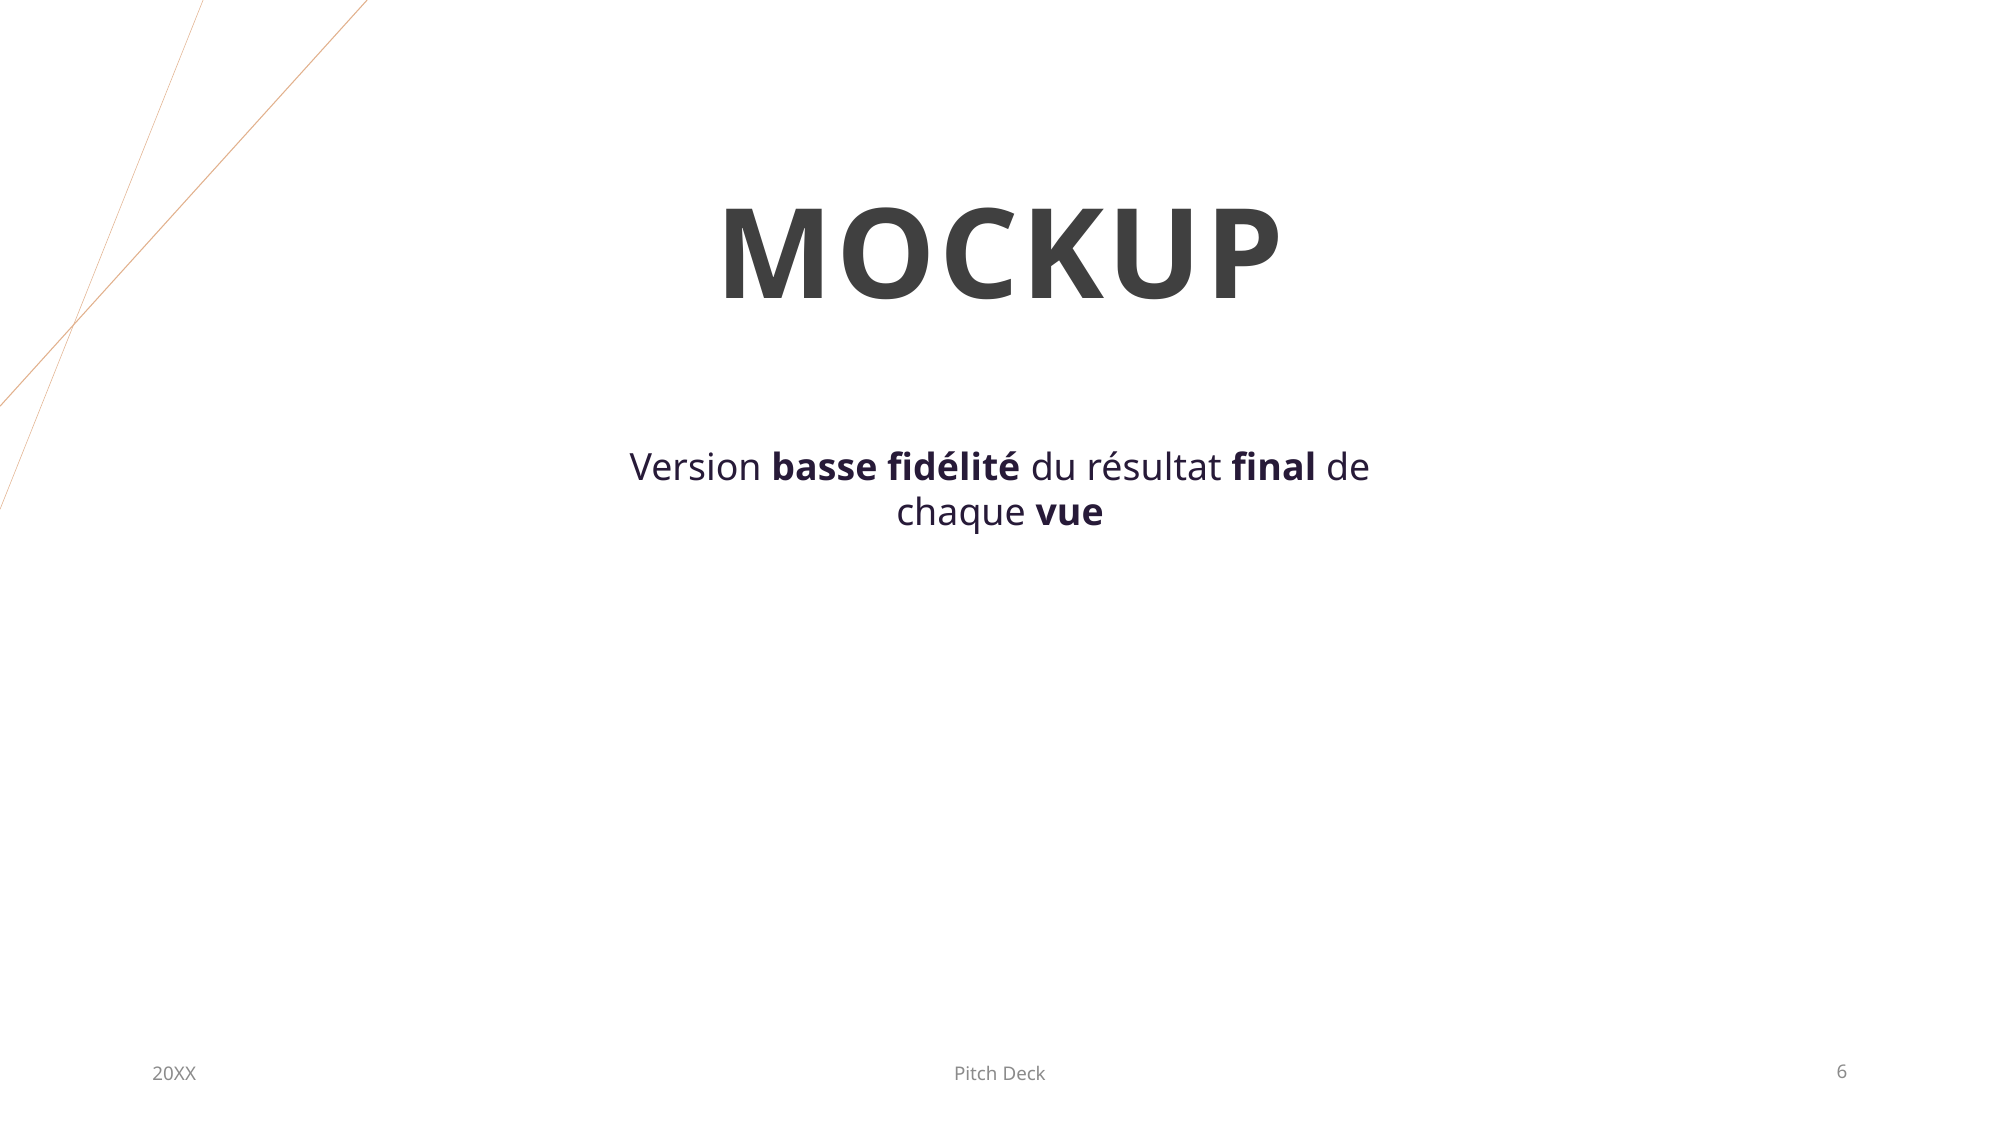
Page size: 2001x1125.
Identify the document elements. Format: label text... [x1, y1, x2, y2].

slide_number 6 [1412, 1042, 1863, 1103]
footer Pitch Deck [662, 1042, 1338, 1103]
slide_number 20XX [137, 1042, 588, 1103]
text_box Version basse fidélité du résultat final de chaque vue [566, 435, 1434, 541]
title MOCKUP [309, 149, 1691, 367]
